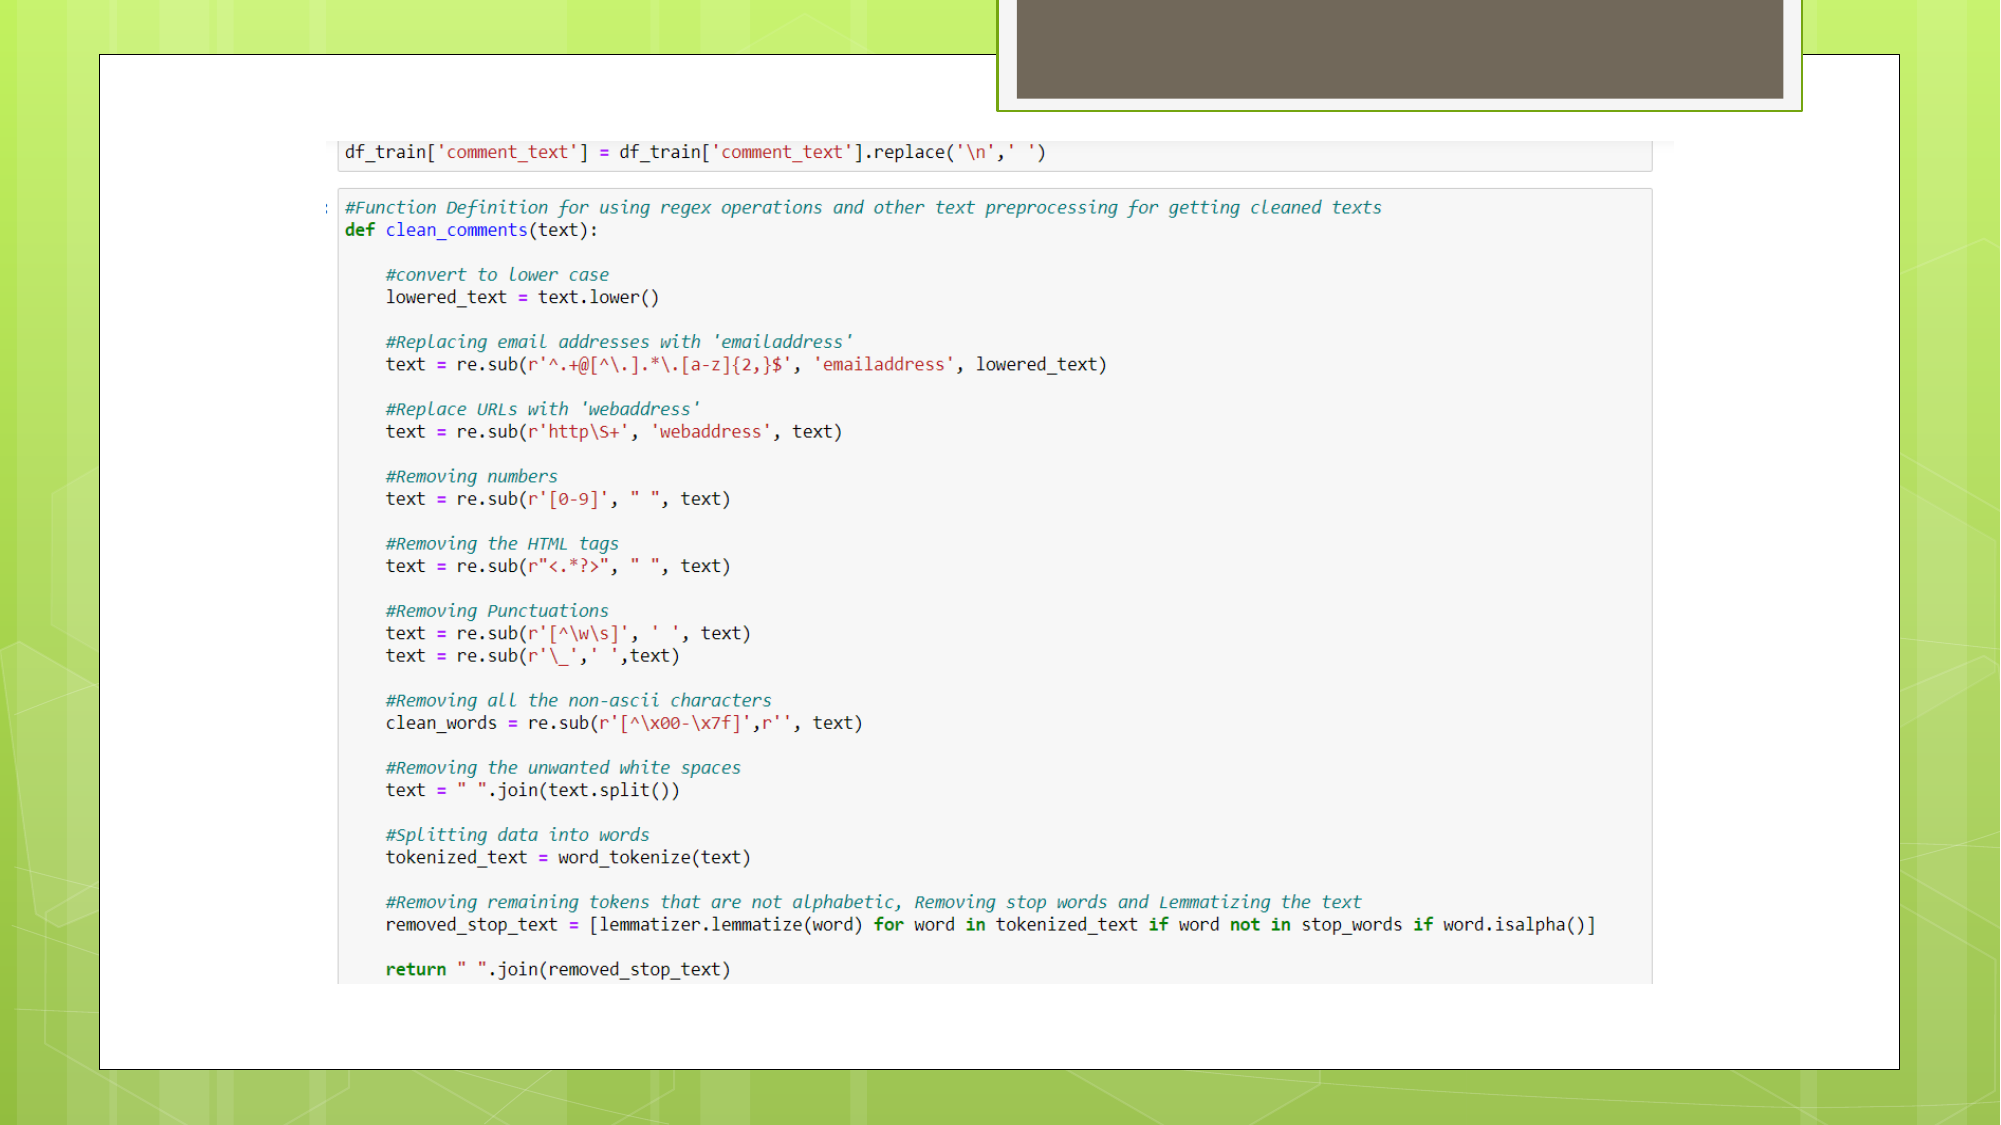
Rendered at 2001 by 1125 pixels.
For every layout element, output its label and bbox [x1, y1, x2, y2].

picture [325, 141, 1675, 984]
